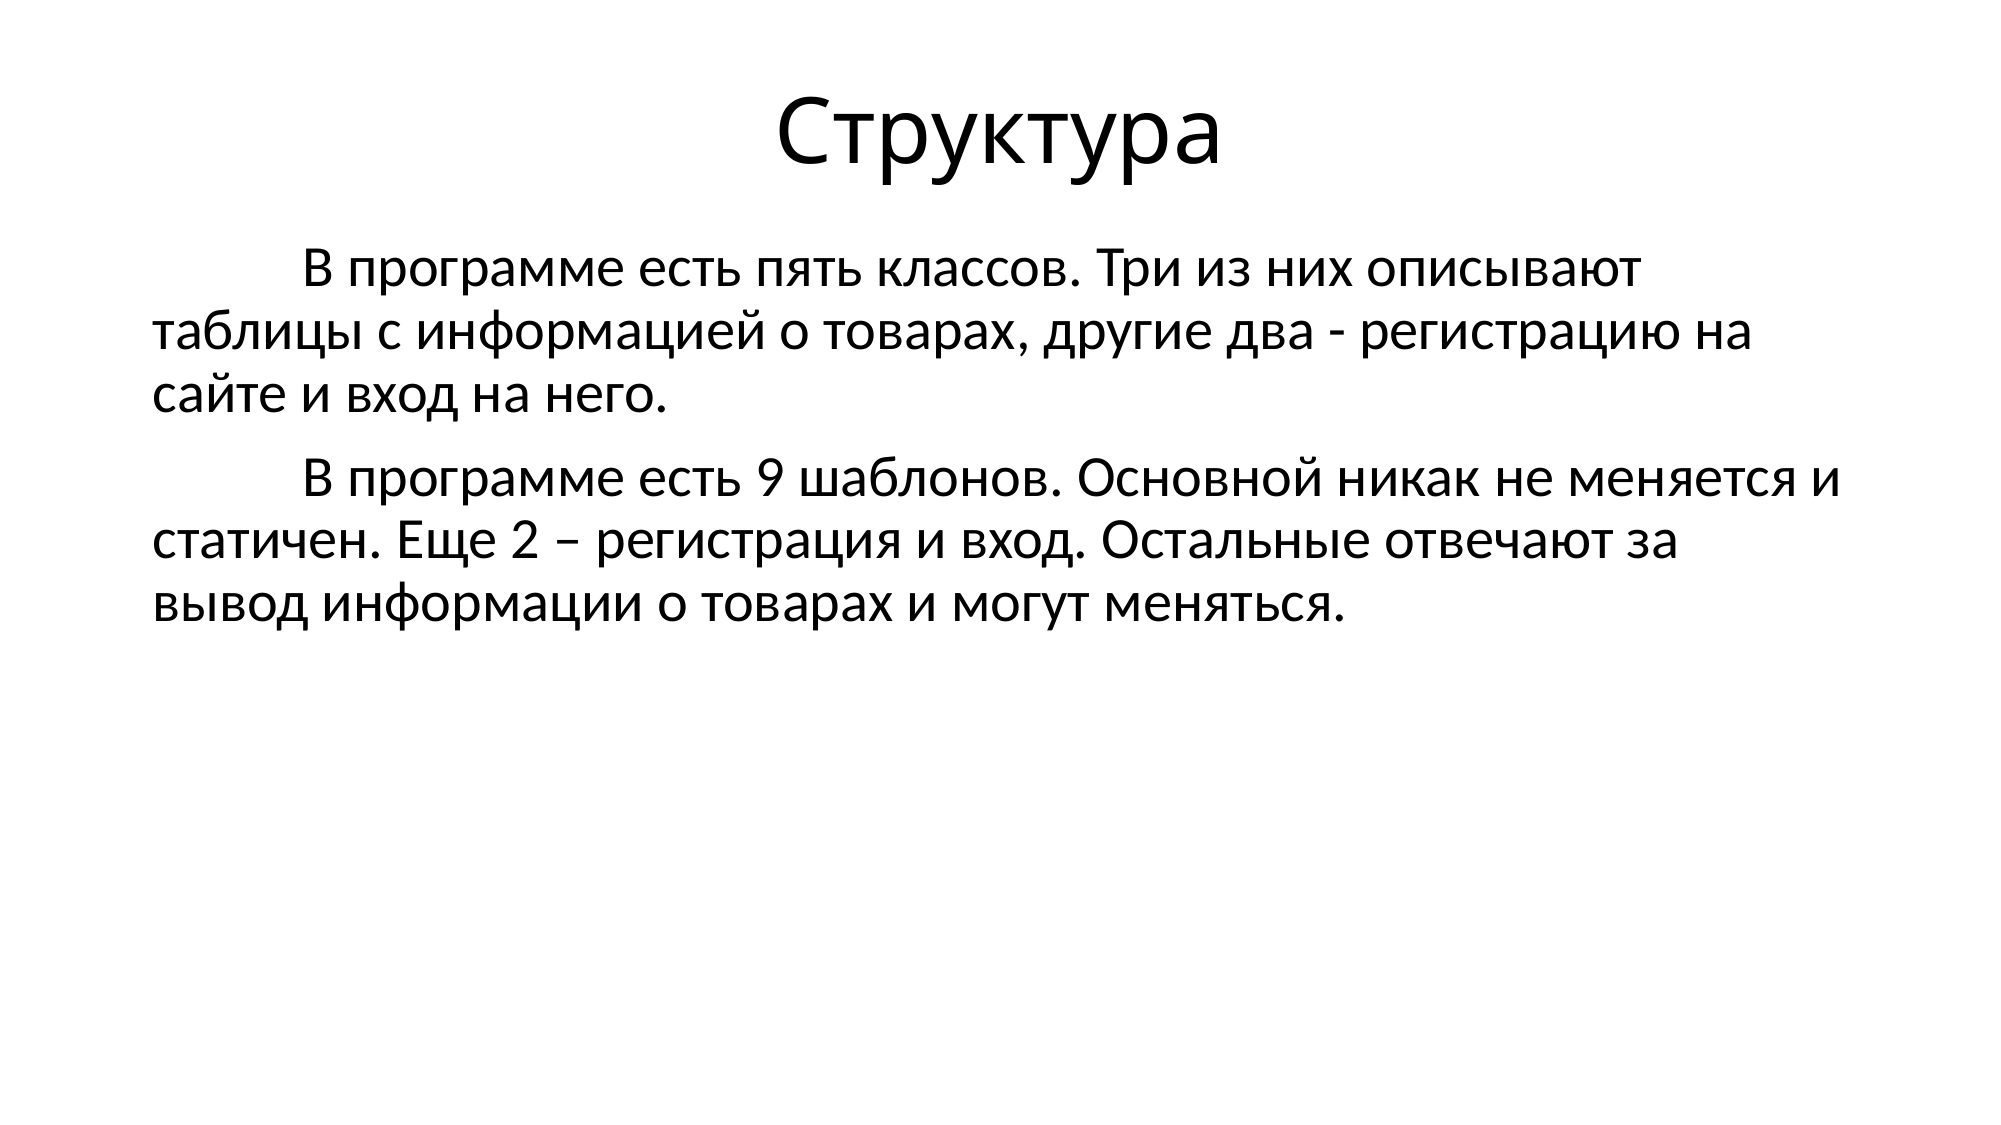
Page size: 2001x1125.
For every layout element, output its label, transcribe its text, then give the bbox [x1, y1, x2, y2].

list В программе есть пять классов. Три из них описывают таблицы с информацией о товарах, другие два - регистрацию на сайте и вход на него. В программе есть 9 шаблонов. Основной никак не меняется и статичен. Еще 2 – регистрация и вход. Остальные отвечают за вывод информации о товарах и могут меняться. [137, 228, 1863, 992]
title Структура [137, 52, 1863, 215]
